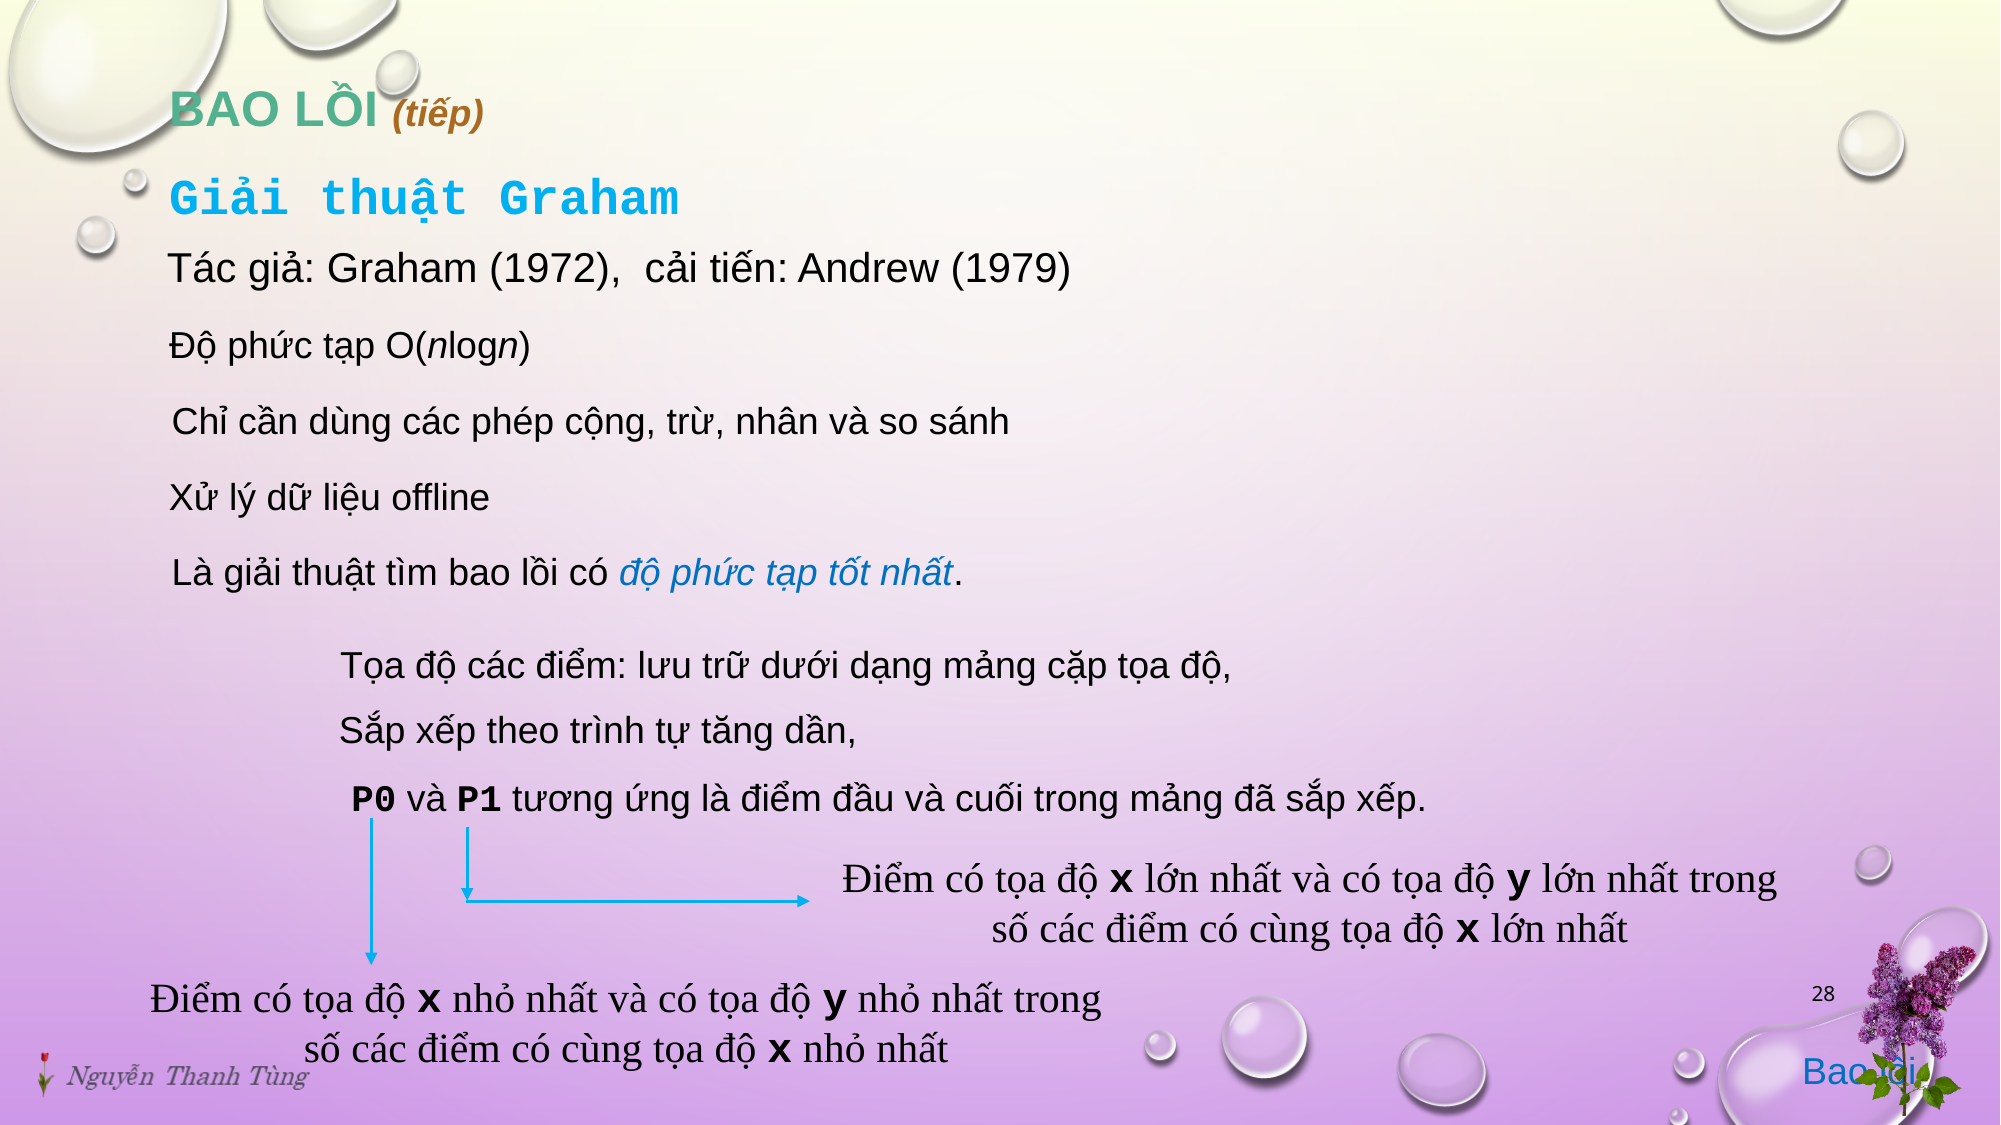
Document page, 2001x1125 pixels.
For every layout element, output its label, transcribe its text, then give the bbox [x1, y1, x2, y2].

text_box Là giải thuật tìm bao lồi có độ phức tạp tốt nhất. [156, 541, 979, 601]
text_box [465, 827, 811, 902]
text_box Sắp xếp theo trình tự tăng dần, [324, 699, 873, 759]
text_box Bao lồi [1787, 1039, 1842, 1099]
text_box Điểm có tọa độ x nhỏ nhất và có tọa độ y nhỏ nhất trong số các điểm có cùng tọa độ x nhỏ nhất [126, 963, 1126, 1078]
text_box Tọa độ các điểm: lưu trữ dưới dạng mảng cặp tọa độ, [325, 633, 1259, 693]
text_box Điểm có tọa độ x lớn nhất và có tọa độ y lớn nhất trong số các điểm có cùng tọa độ x lớn nhất [809, 843, 1810, 958]
text_box Chỉ cần dùng các phép cộng, trừ, nhân và so sánh [156, 389, 1026, 450]
slide_number 28 [1724, 965, 1842, 1025]
text_box Tác giả: Graham (1972), cải tiến: Andrew (1979) [152, 233, 1100, 298]
text_box Xử lý dữ liệu offline [154, 465, 506, 526]
text_box Giải thuật Graham [154, 157, 695, 233]
picture [0, 0, 2000, 1125]
text_box Độ phức tạp O(nlogn) [154, 313, 547, 374]
text_box P0 và P1 tương ứng là điểm đầu và cuối trong mảng đã sắp xếp. [336, 766, 1443, 827]
title BAO LỒI (tiếp) [114, 63, 540, 158]
